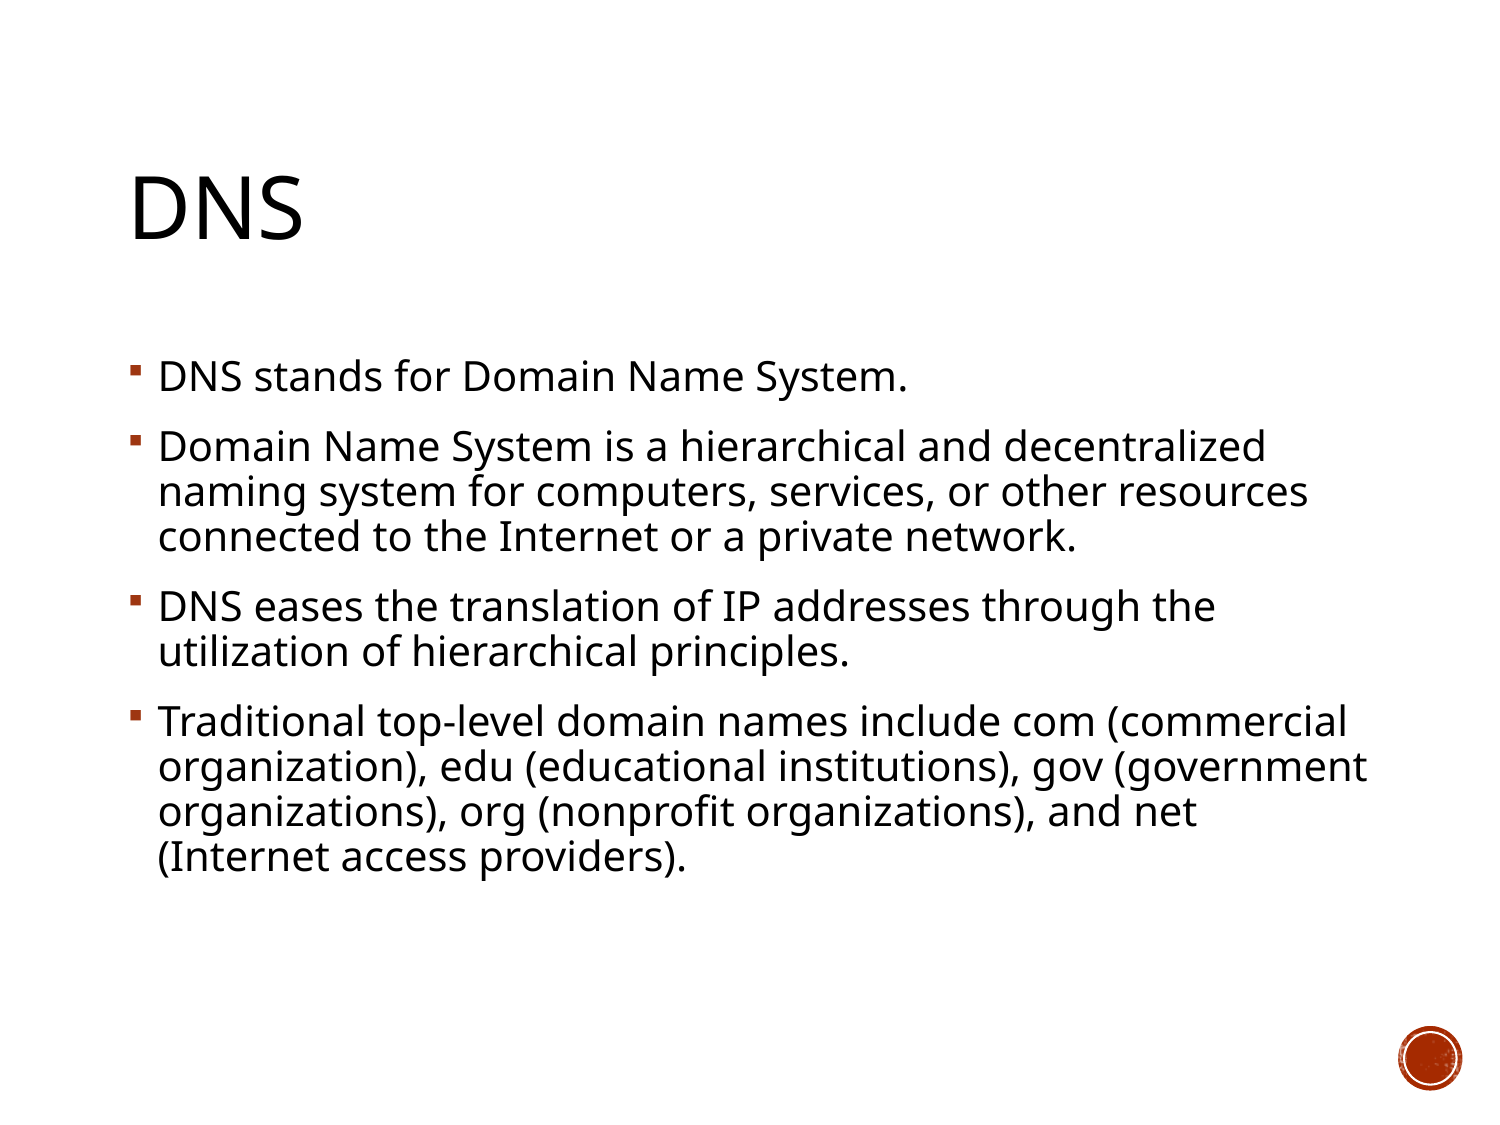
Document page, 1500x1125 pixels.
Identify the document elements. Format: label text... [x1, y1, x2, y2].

list DNS stands for Domain Name System. Domain Name System is a hierarchical and decentralized naming system for computers, services, or other resources connected to the Internet or a private network. DNS eases the translation of IP addresses through the utilization of hierarchical principles. Traditional top-level domain names include com (commercial organization), edu (educational institutions), gov (government organizations), org (nonprofit organizations), and net (Internet access providers). [112, 348, 1388, 1013]
title dns [112, 79, 1388, 344]
